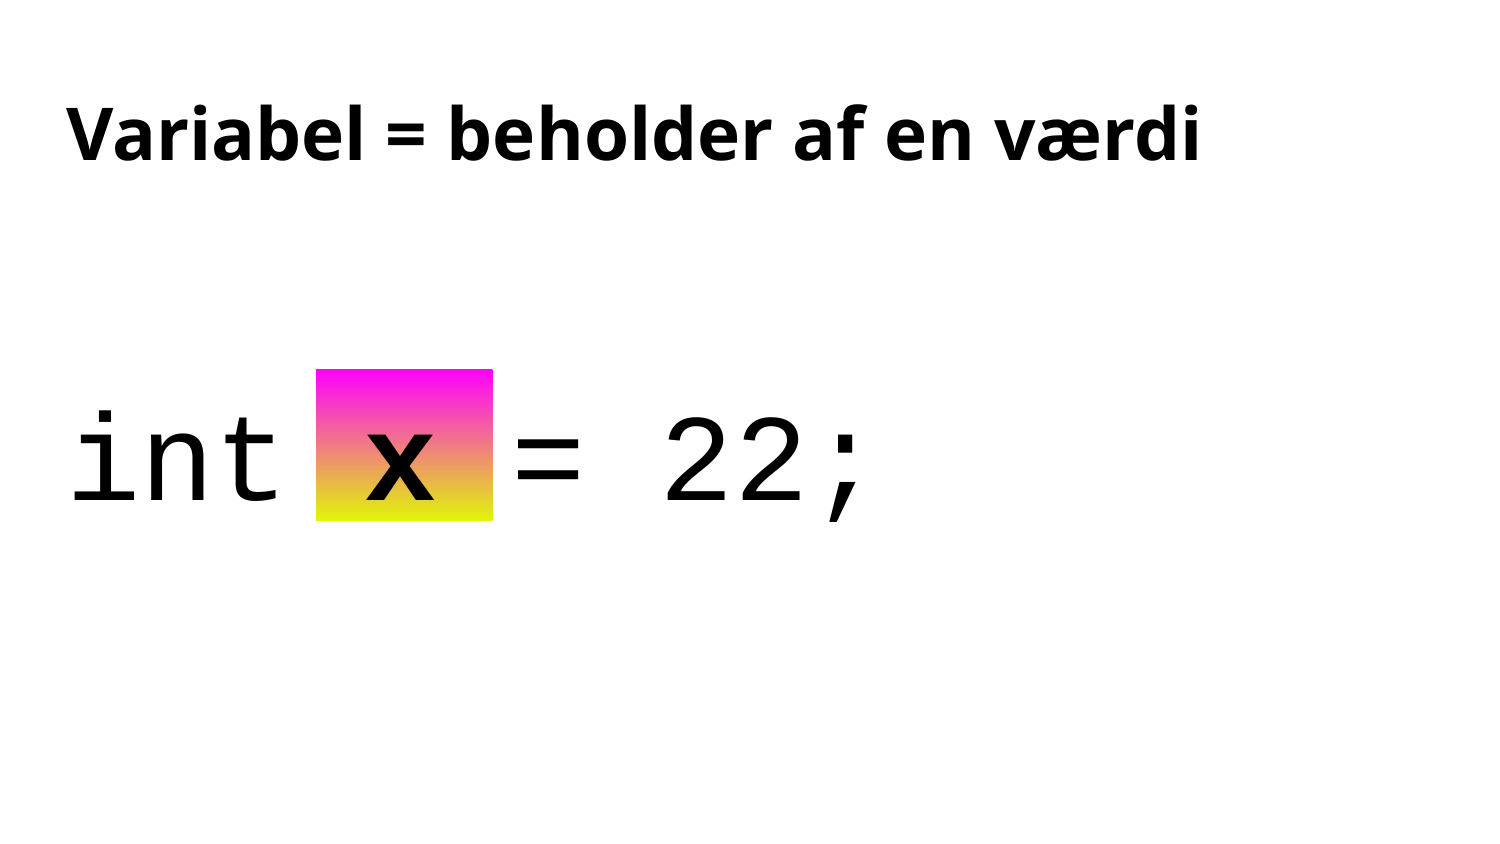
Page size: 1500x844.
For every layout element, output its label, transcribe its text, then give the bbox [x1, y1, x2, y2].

title Variabel = beholder af en værdi [51, 72, 1449, 167]
list int x = 22; [51, 339, 1042, 541]
